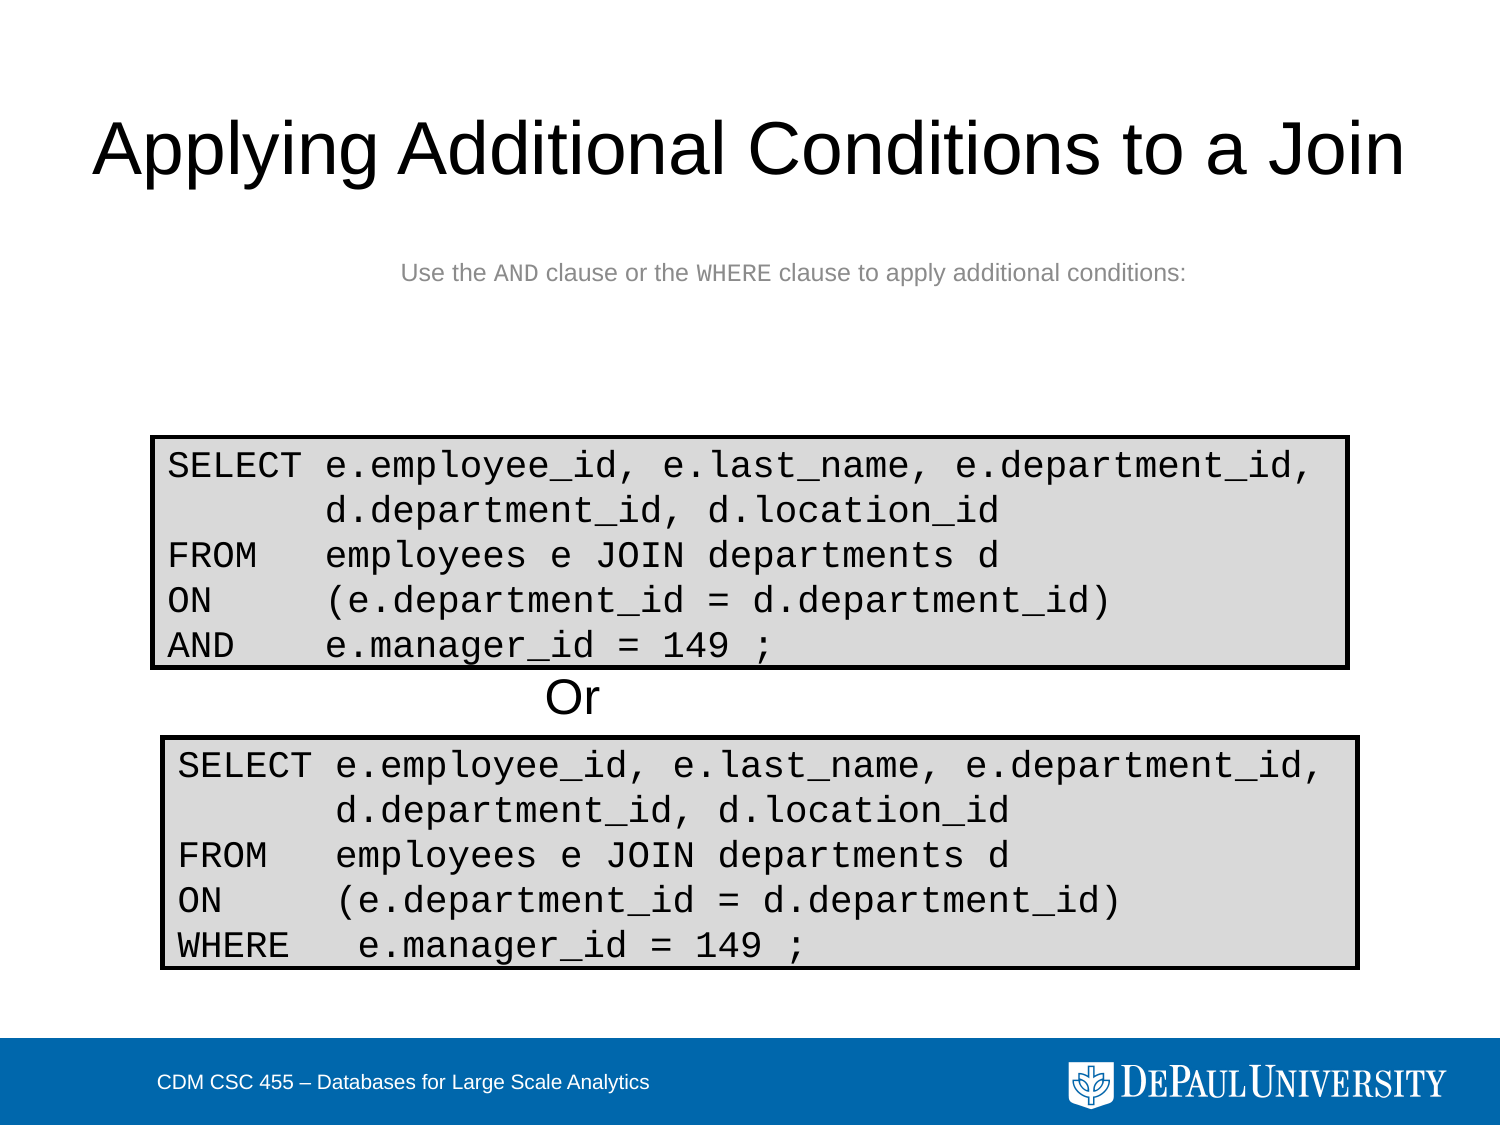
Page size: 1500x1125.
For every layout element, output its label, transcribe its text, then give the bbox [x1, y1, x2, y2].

text_box SELECT e.employee_id, e.last_name, e.department_id, d.department_id, d.location_id FROM employees e JOIN departments d ON (e.department_id = d.department_id) WHERE e.manager_id = 149 ; [162, 737, 1358, 969]
text_box SELECT e.employee_id, e.last_name, e.department_id, d.department_id, d.location_id FROM employees e JOIN departments d ON (e.department_id = d.department_id) AND e.manager_id = 149 ; [152, 437, 1348, 668]
text_box CDM CSC 455 – Databases for Large Scale Analytics [141, 1050, 988, 1111]
subtitle Use the AND clause or the WHERE clause to apply additional conditions: [122, 249, 1467, 997]
text_box Or [529, 657, 636, 733]
picture [0, 0, 1500, 1125]
title Applying Additional Conditions to a Join [75, 76, 1425, 213]
